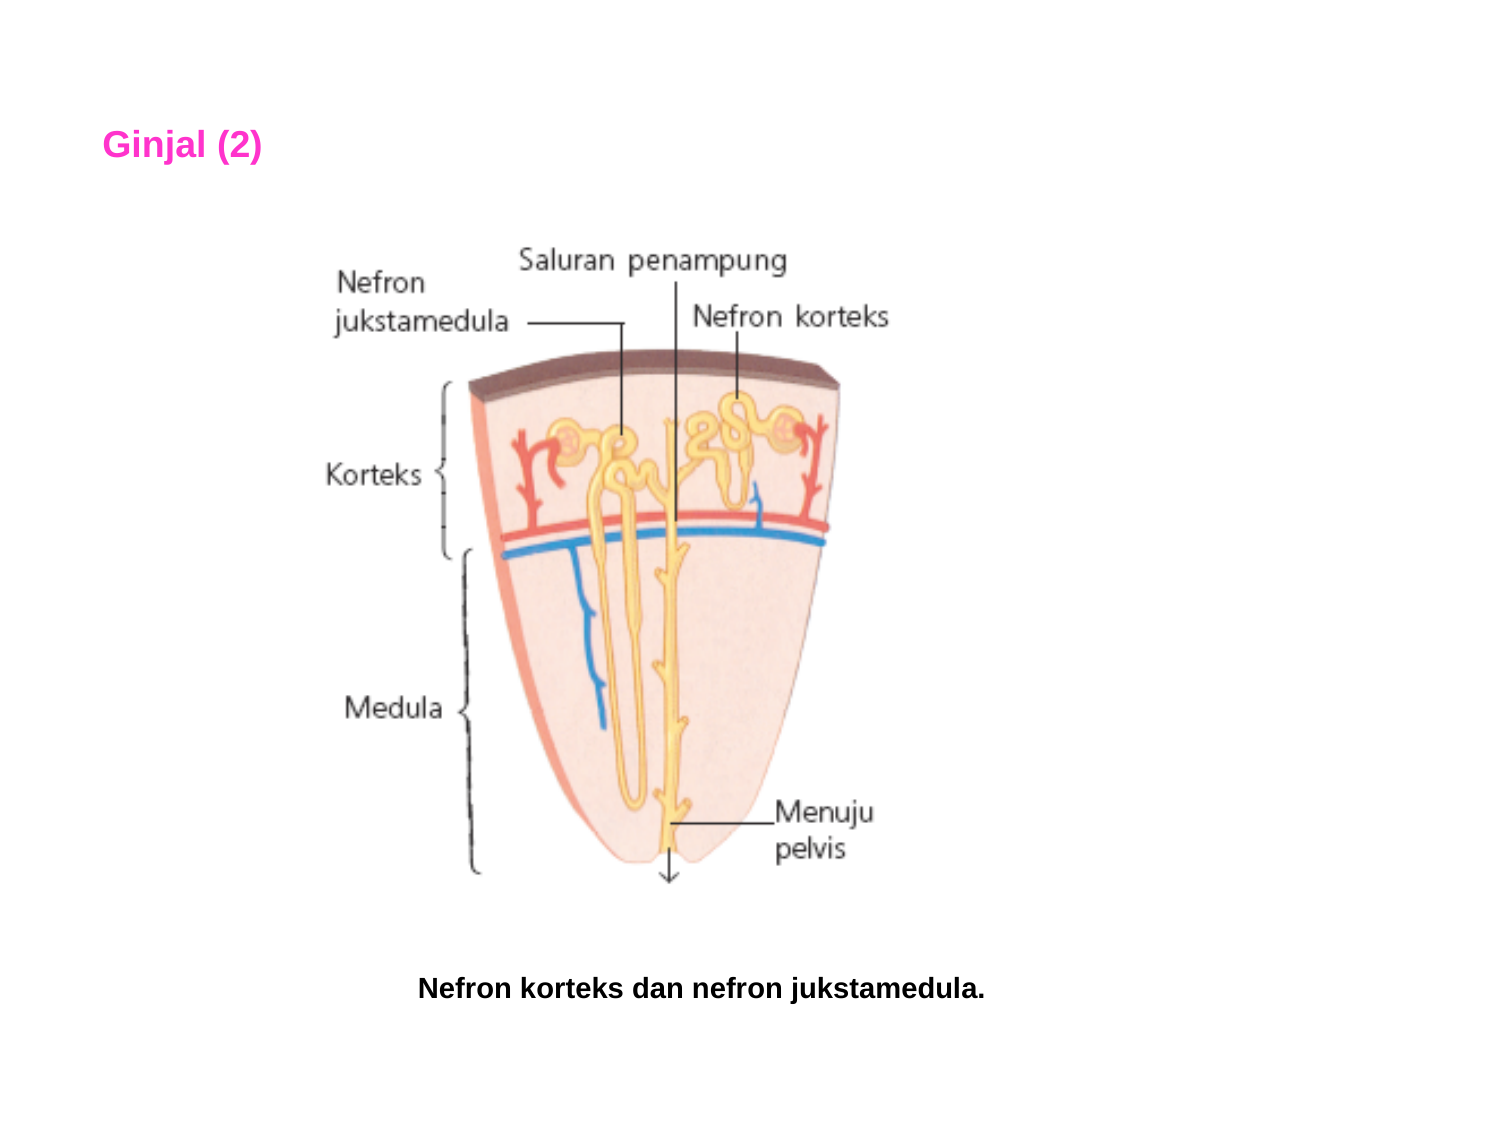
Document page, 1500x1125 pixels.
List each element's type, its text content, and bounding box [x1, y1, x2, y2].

text_box Ginjal (2) [87, 112, 400, 173]
picture [299, 212, 979, 901]
text_box Nefron korteks dan nefron jukstamedula. [324, 962, 1088, 1013]
